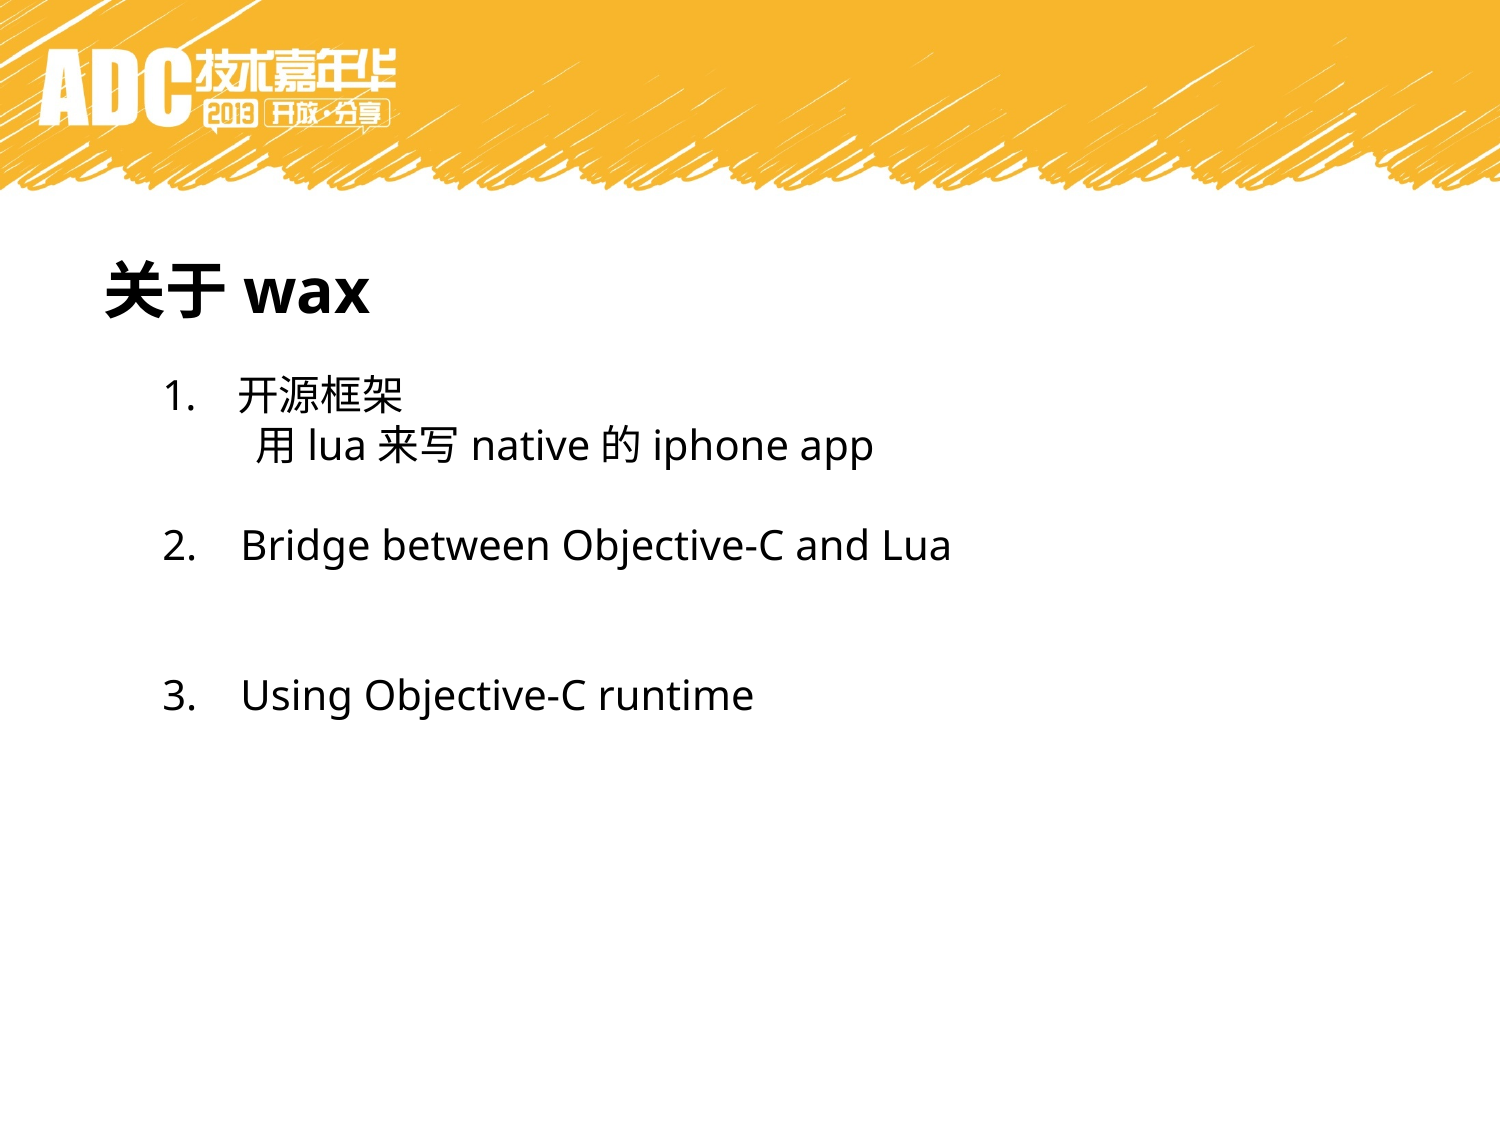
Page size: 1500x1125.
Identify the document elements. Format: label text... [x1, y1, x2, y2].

text_box 关于wax [88, 243, 526, 337]
picture [0, 0, 1500, 1125]
text_box 开源框架 用lua来写native的iphone app 2. Bridge between Objective-C and Lua 3. Using Objective-C runtime [147, 361, 1400, 877]
